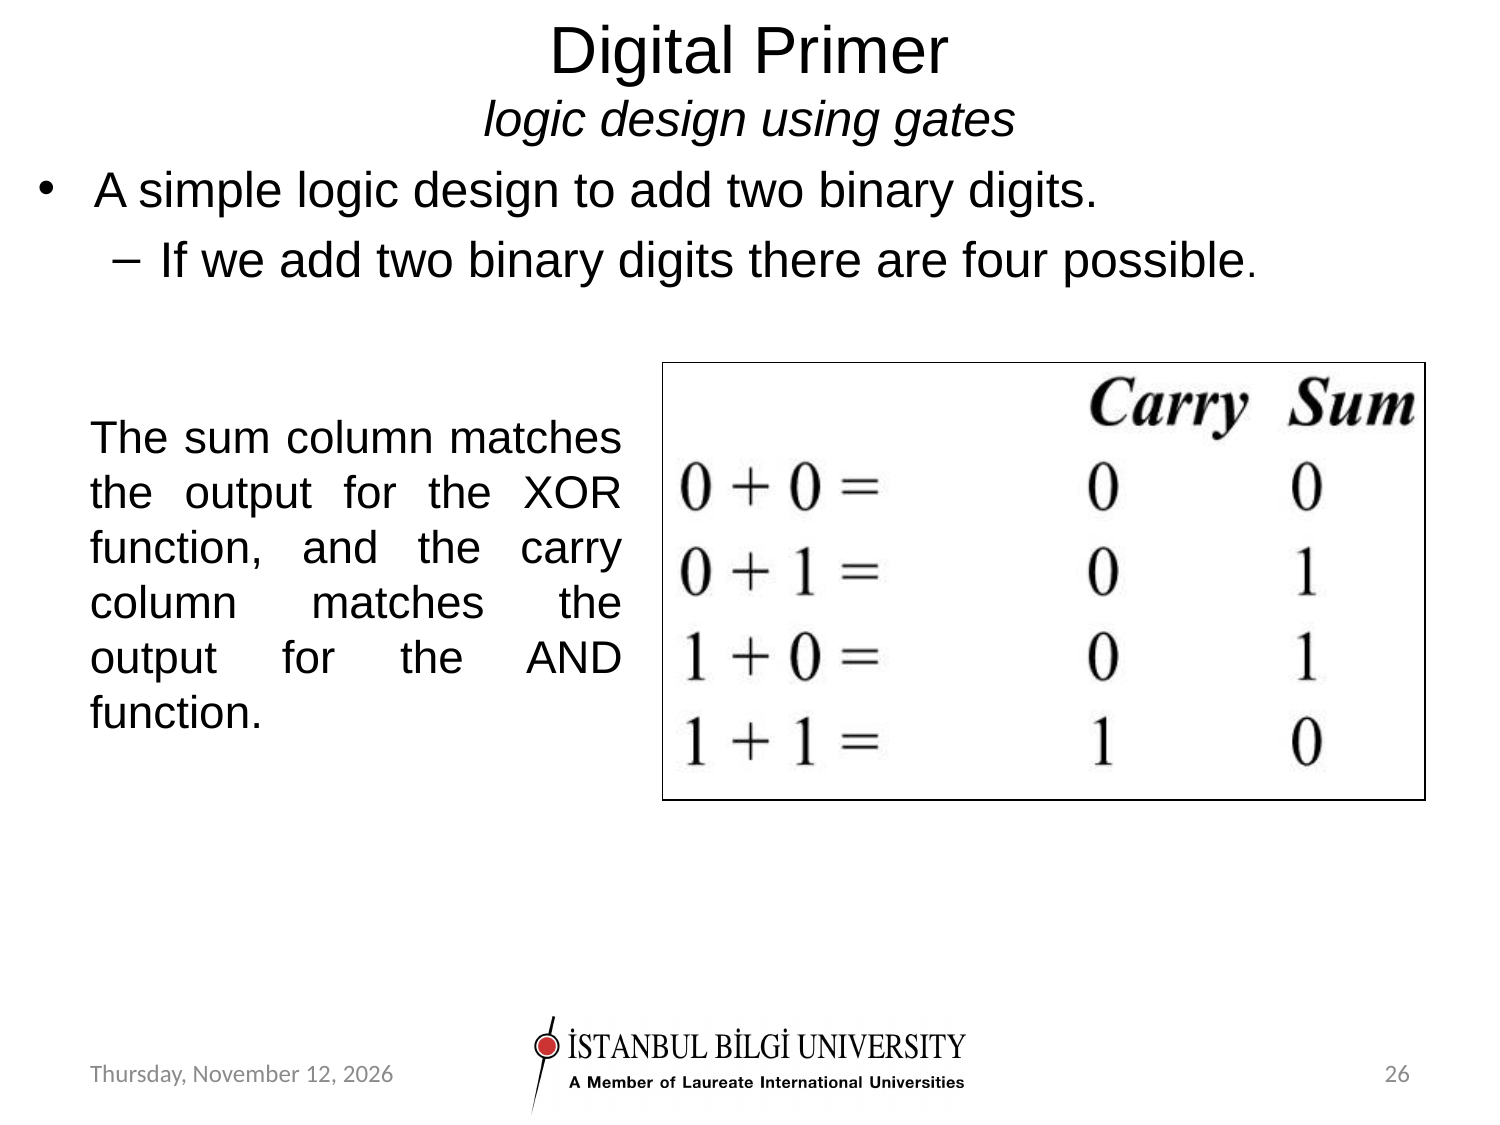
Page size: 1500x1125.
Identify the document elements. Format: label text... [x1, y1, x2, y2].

title Digital Primer logic design using gates [75, 0, 1425, 149]
picture [531, 1016, 966, 1116]
slide_number 26 [1074, 1042, 1425, 1103]
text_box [74, 362, 1428, 801]
list A simple logic design to add two binary digits. If we add two binary digits there are four possible. [22, 149, 1461, 315]
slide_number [75, 1042, 425, 1103]
